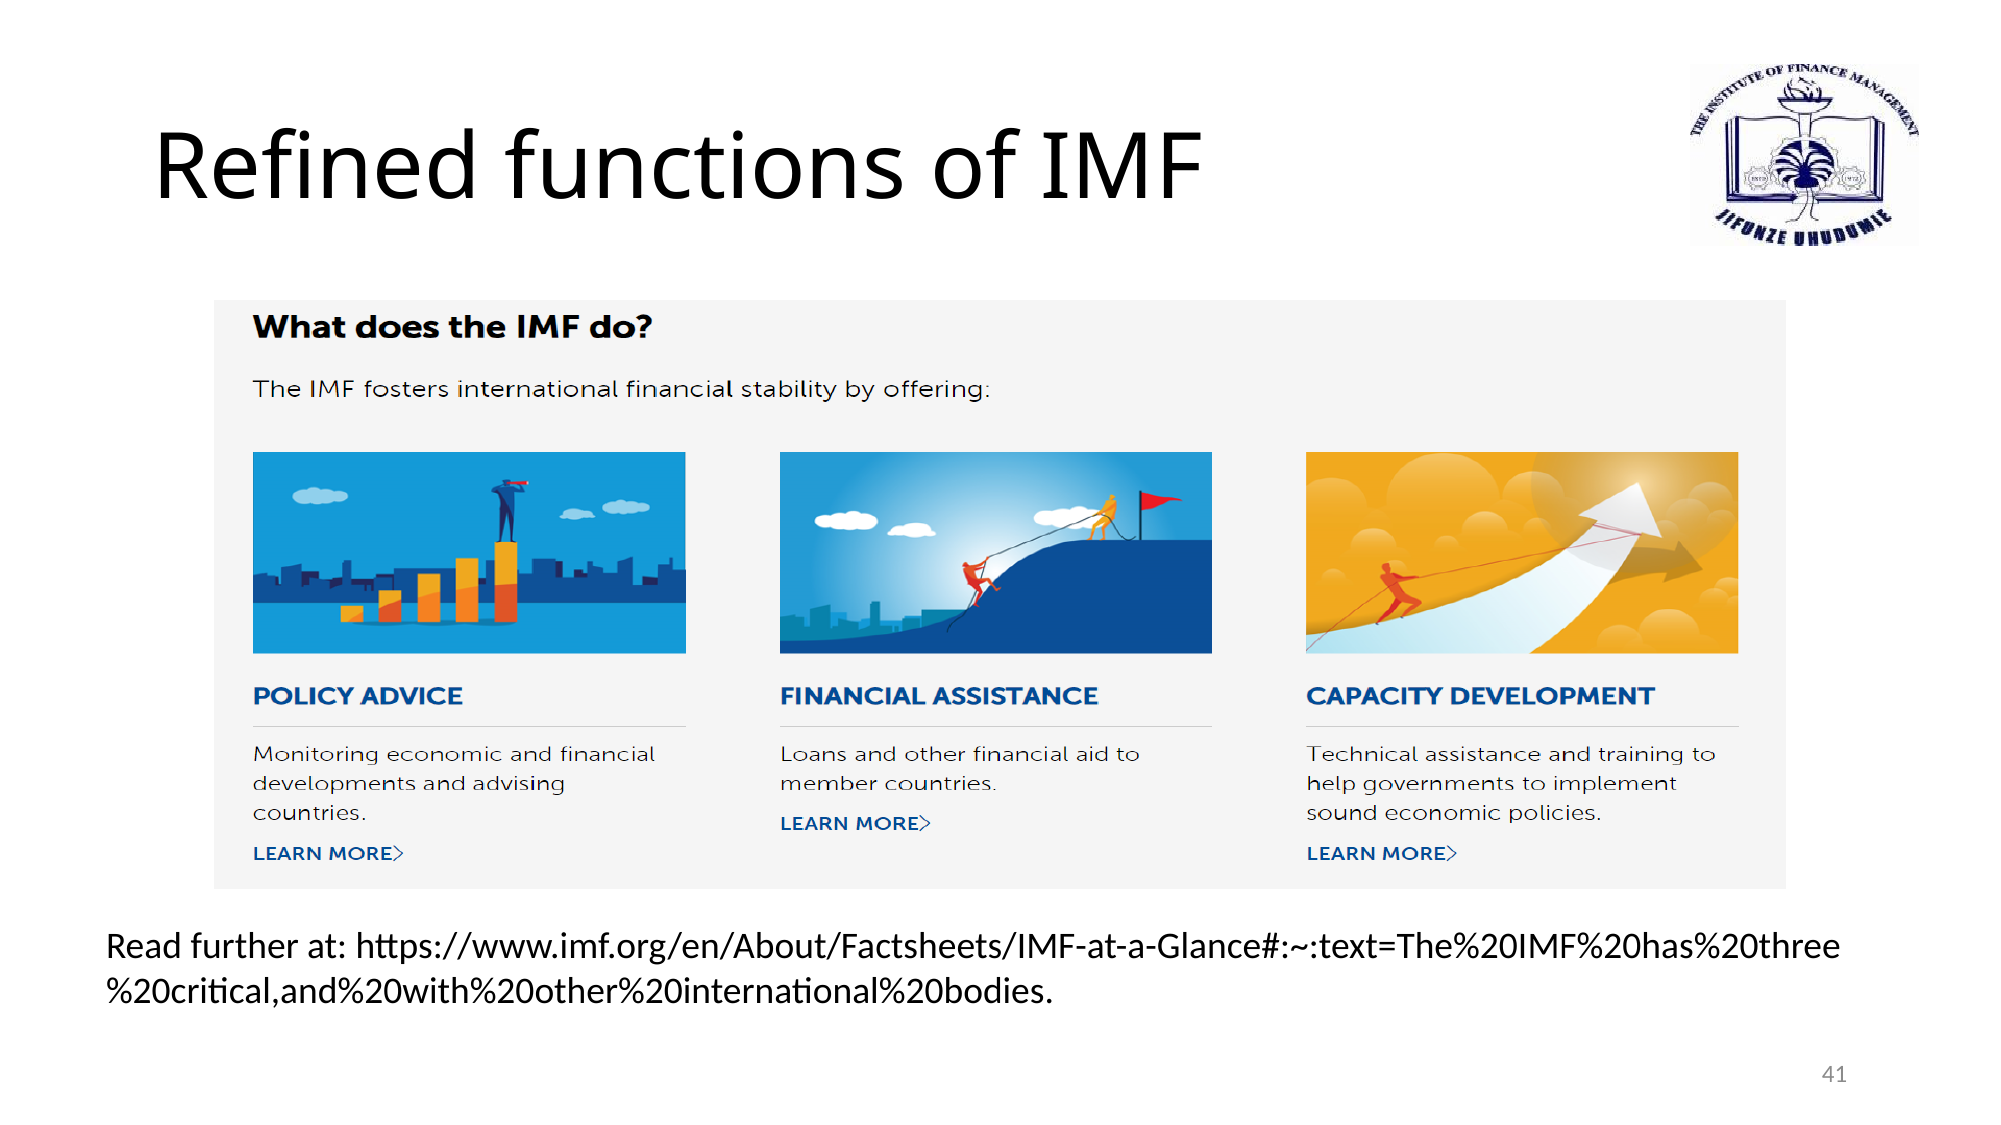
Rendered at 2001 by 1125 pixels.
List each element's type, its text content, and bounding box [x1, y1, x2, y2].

title Refined functions of IMF [137, 59, 1863, 278]
picture [1863, 64, 1919, 246]
slide_number 41 [1412, 1042, 1863, 1103]
text_box Read further at: https://www.imf.org/en/About/Factsheets/IMF-at-a-Glance#:~:text=The%20IMF%20has%20three%20critical,and%20with%20other%20international%20bodies. [91, 913, 1928, 1019]
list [214, 300, 1786, 889]
